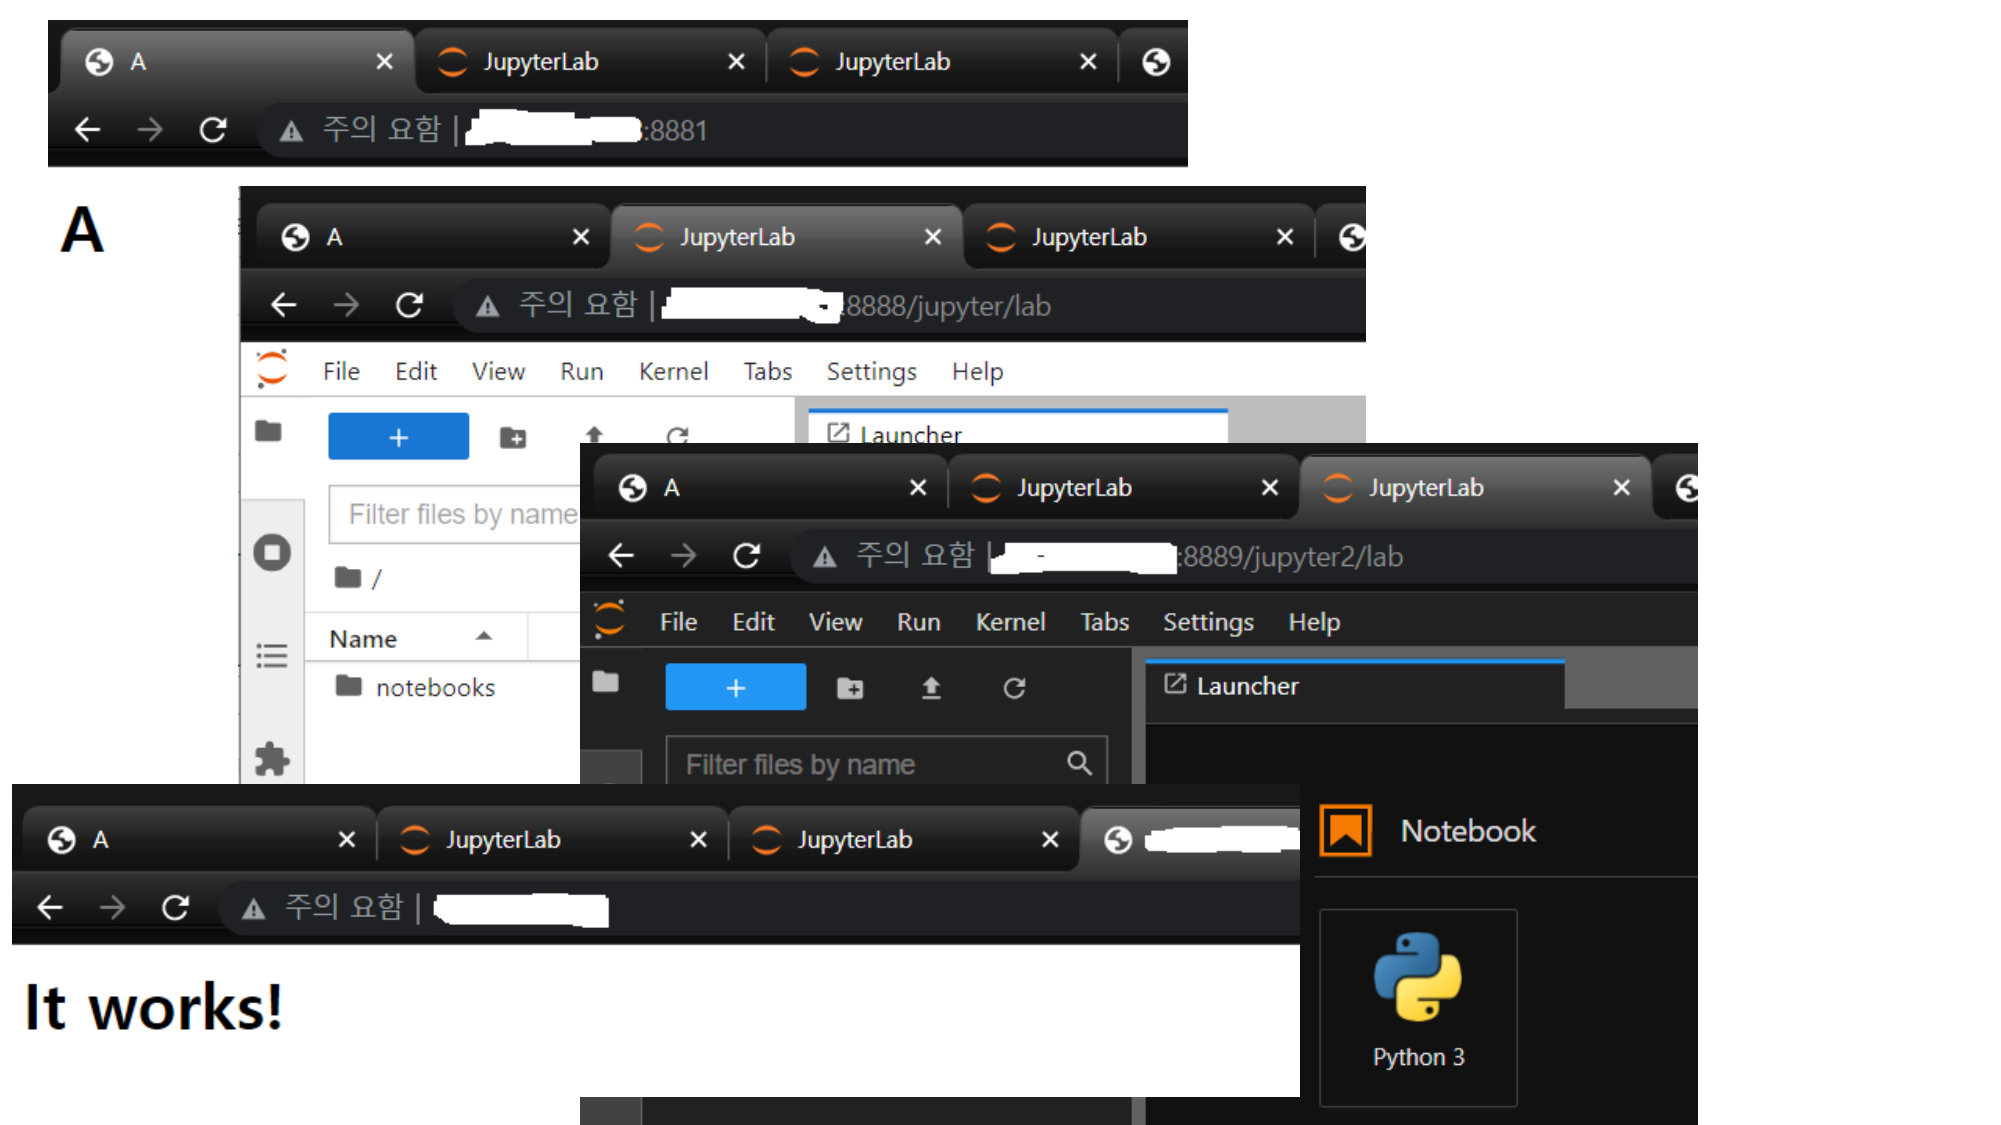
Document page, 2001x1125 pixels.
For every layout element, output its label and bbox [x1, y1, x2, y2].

picture [12, 20, 1698, 1125]
